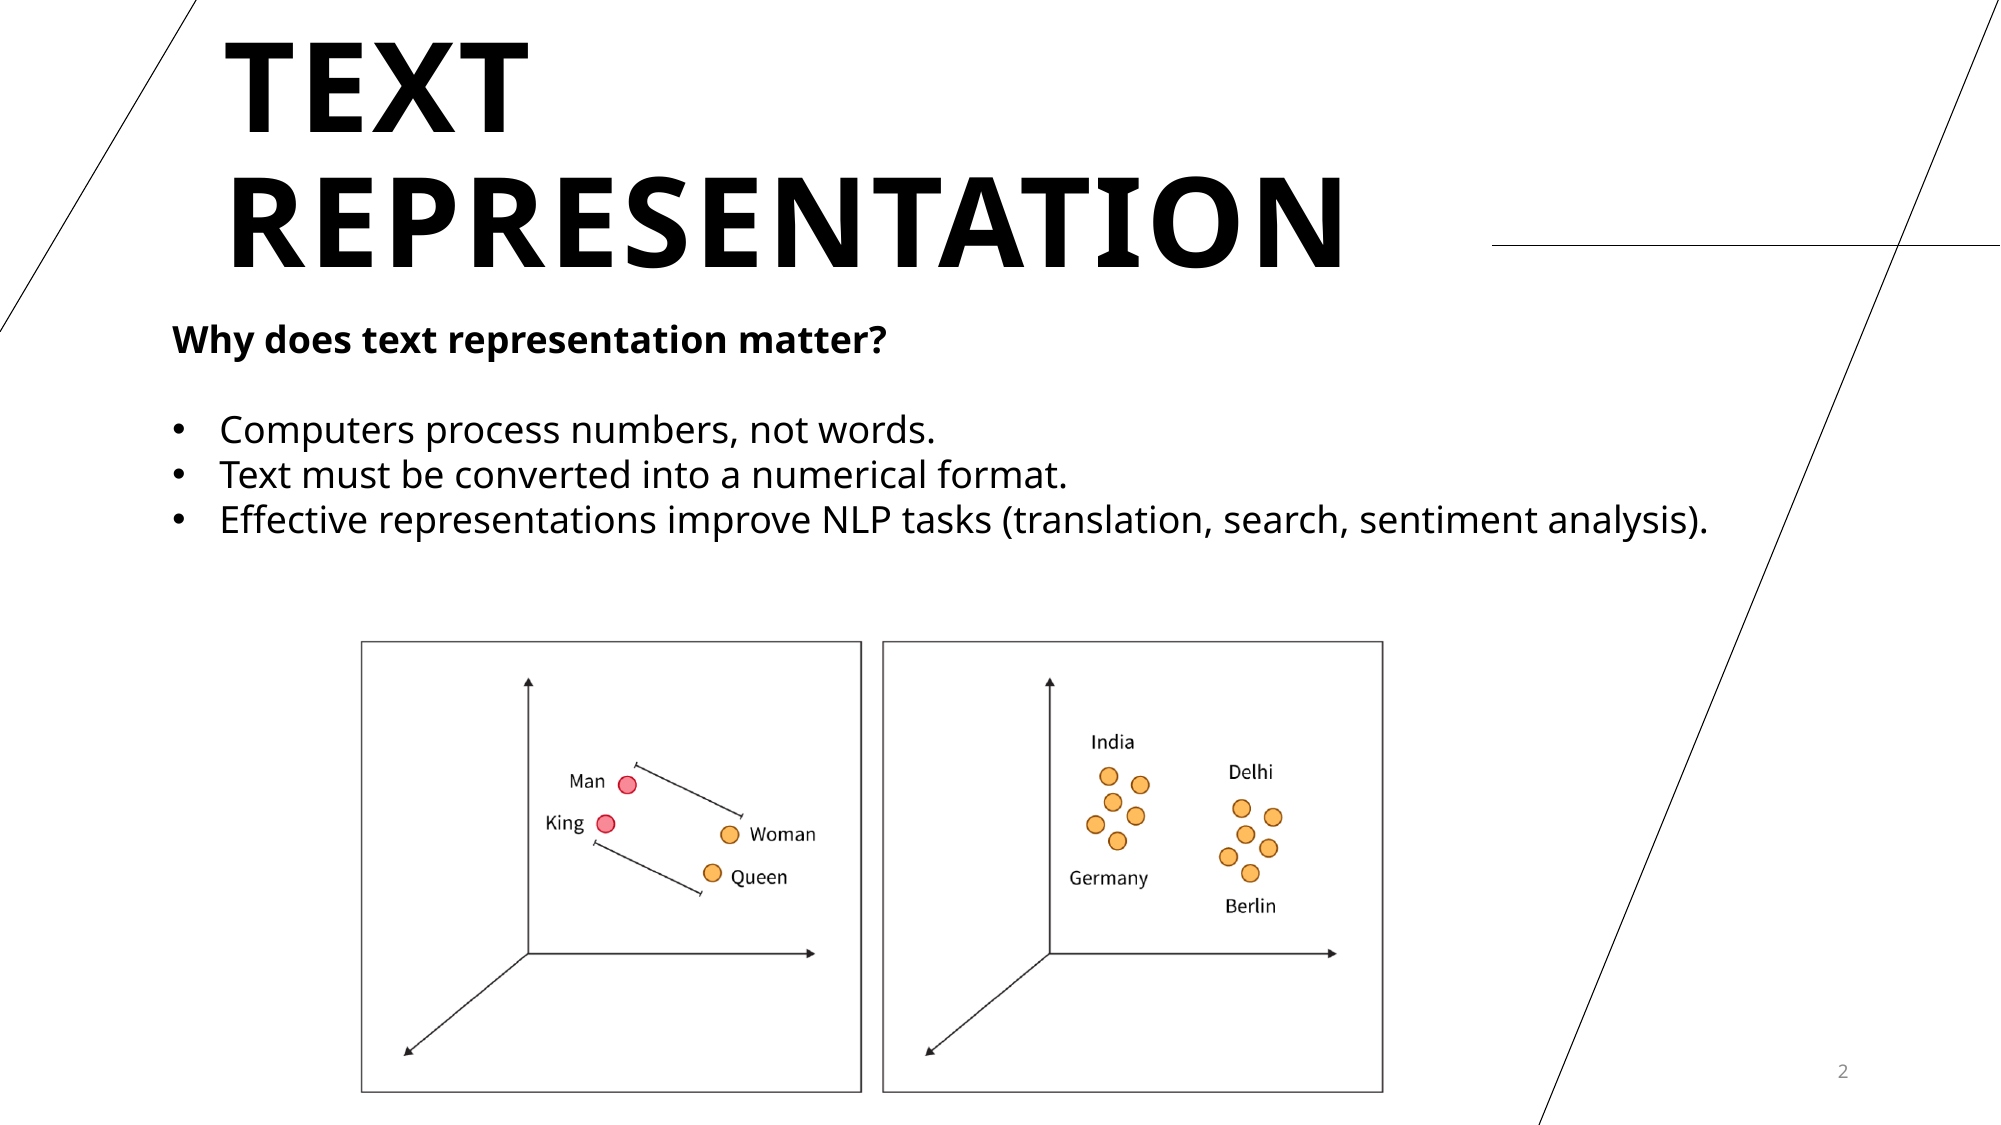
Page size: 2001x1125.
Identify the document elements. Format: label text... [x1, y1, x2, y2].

text_box Why does text representation matter? Computers process numbers, not words. Text must be converted into a numerical format. Effective representations improve NLP tasks (translation, search, sentiment analysis). [157, 308, 1725, 594]
picture [321, 618, 1439, 1125]
slide_number 2 [1701, 1042, 1864, 1103]
title Text representation [208, 0, 1405, 303]
